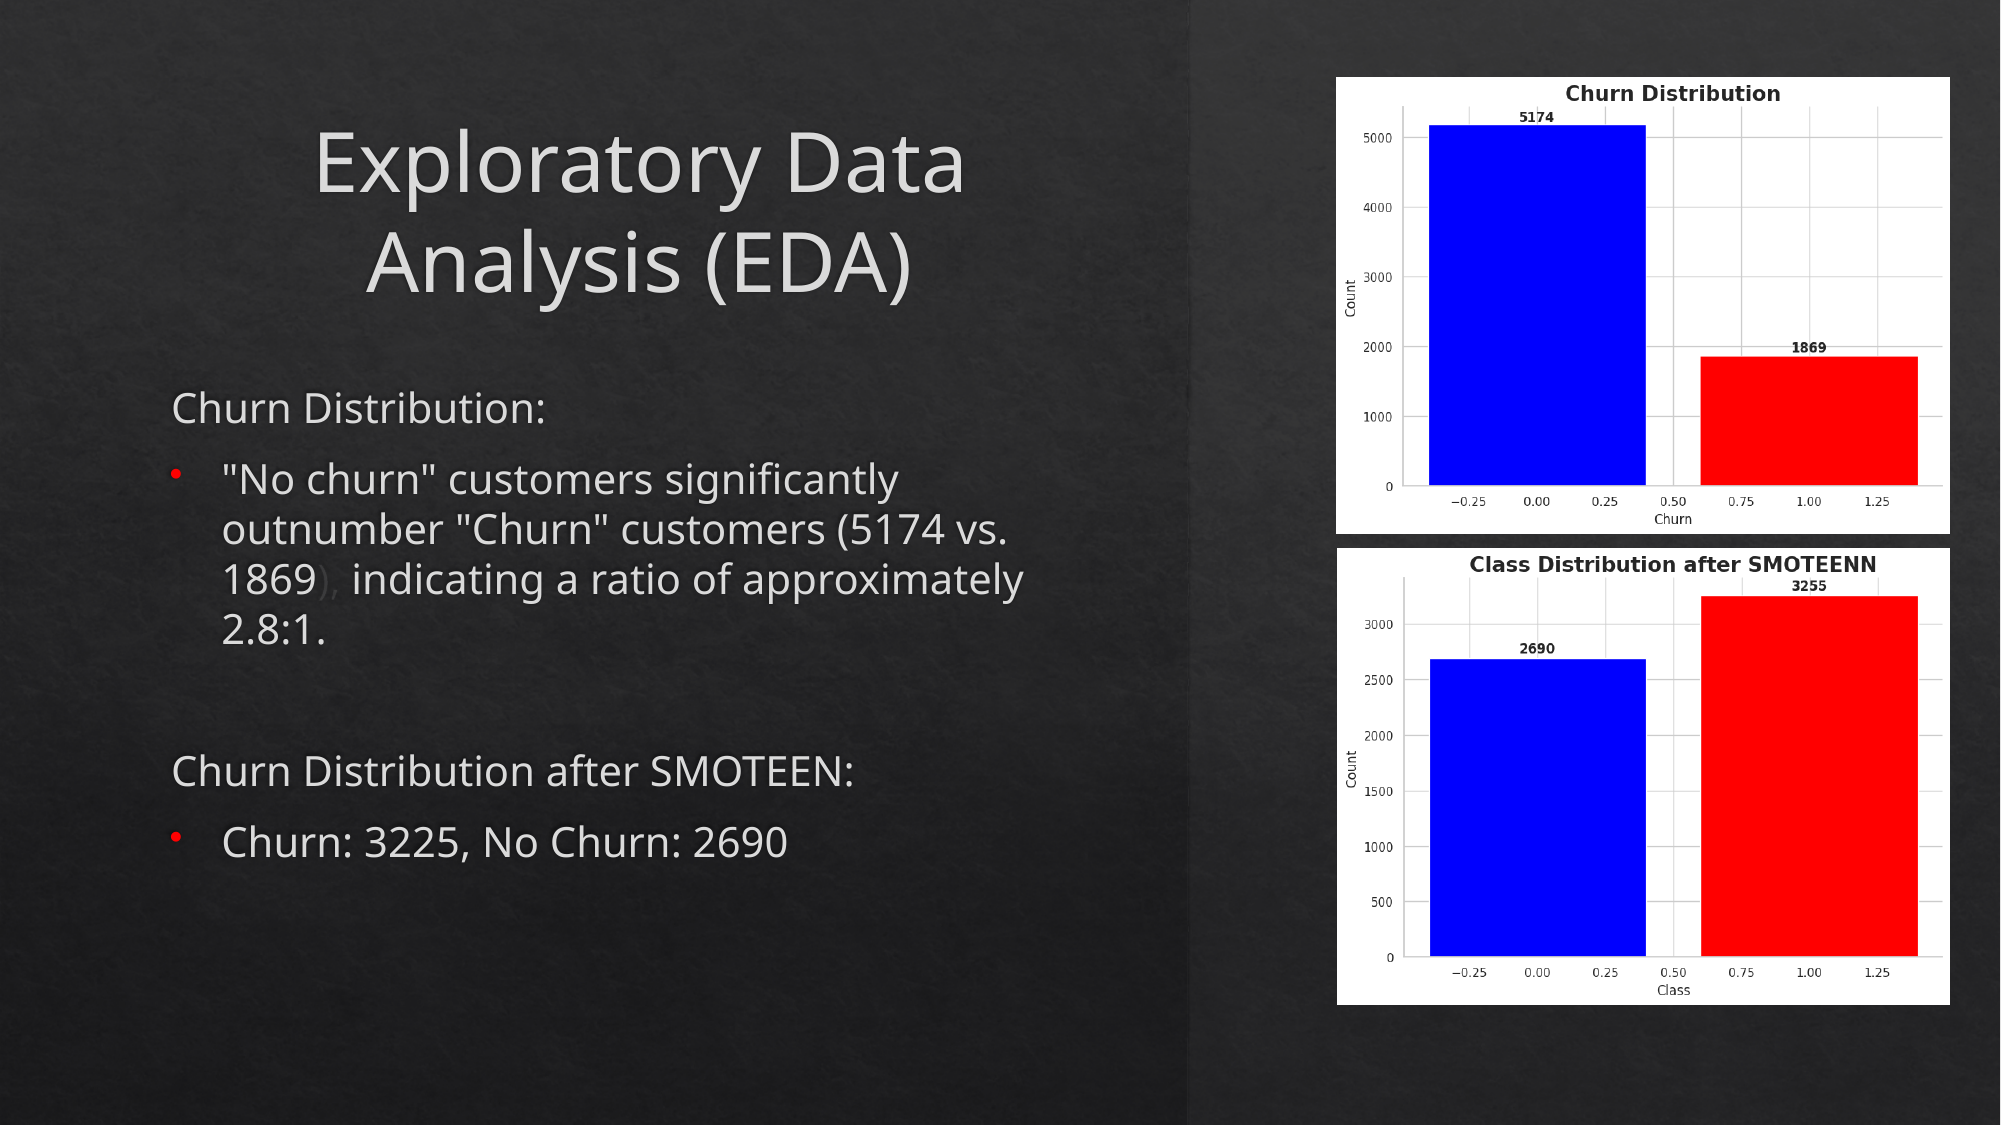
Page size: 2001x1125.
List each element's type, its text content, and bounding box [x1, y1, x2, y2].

picture [1186, 0, 2000, 1125]
list Churn Distribution: "No churn" customers significantly outnumber "Churn" customers (5174 vs. 1869), indicating a ratio of approximately 2.8:1. Churn Distribution after SMOTEEN: Churn: 3225, No Churn: 2690 [149, 340, 1079, 907]
title Exploratory Data Analysis (EDA) [149, 99, 1131, 319]
